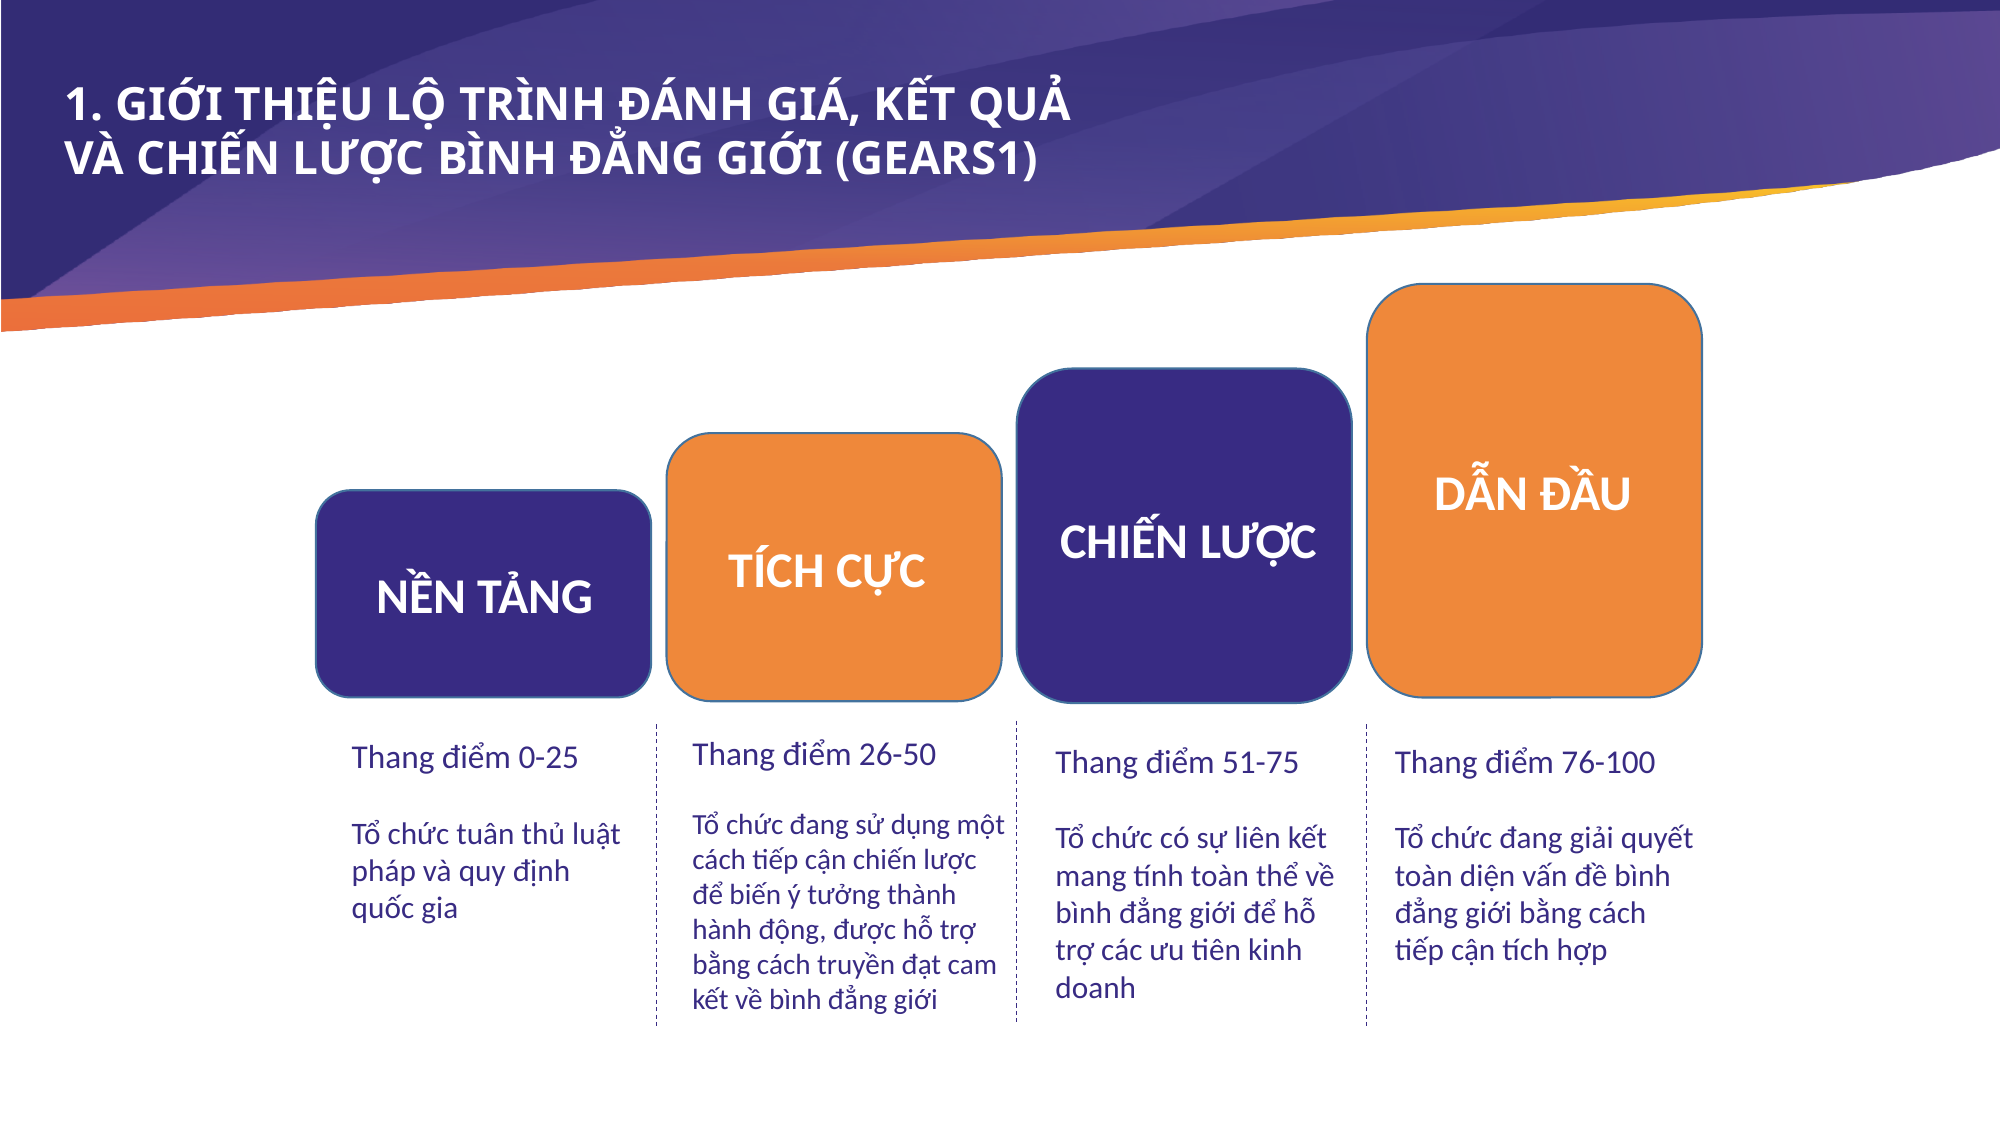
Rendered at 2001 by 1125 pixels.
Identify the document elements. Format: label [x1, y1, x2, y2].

text_box [315, 283, 1712, 1026]
text_box [0, 0, 2000, 332]
